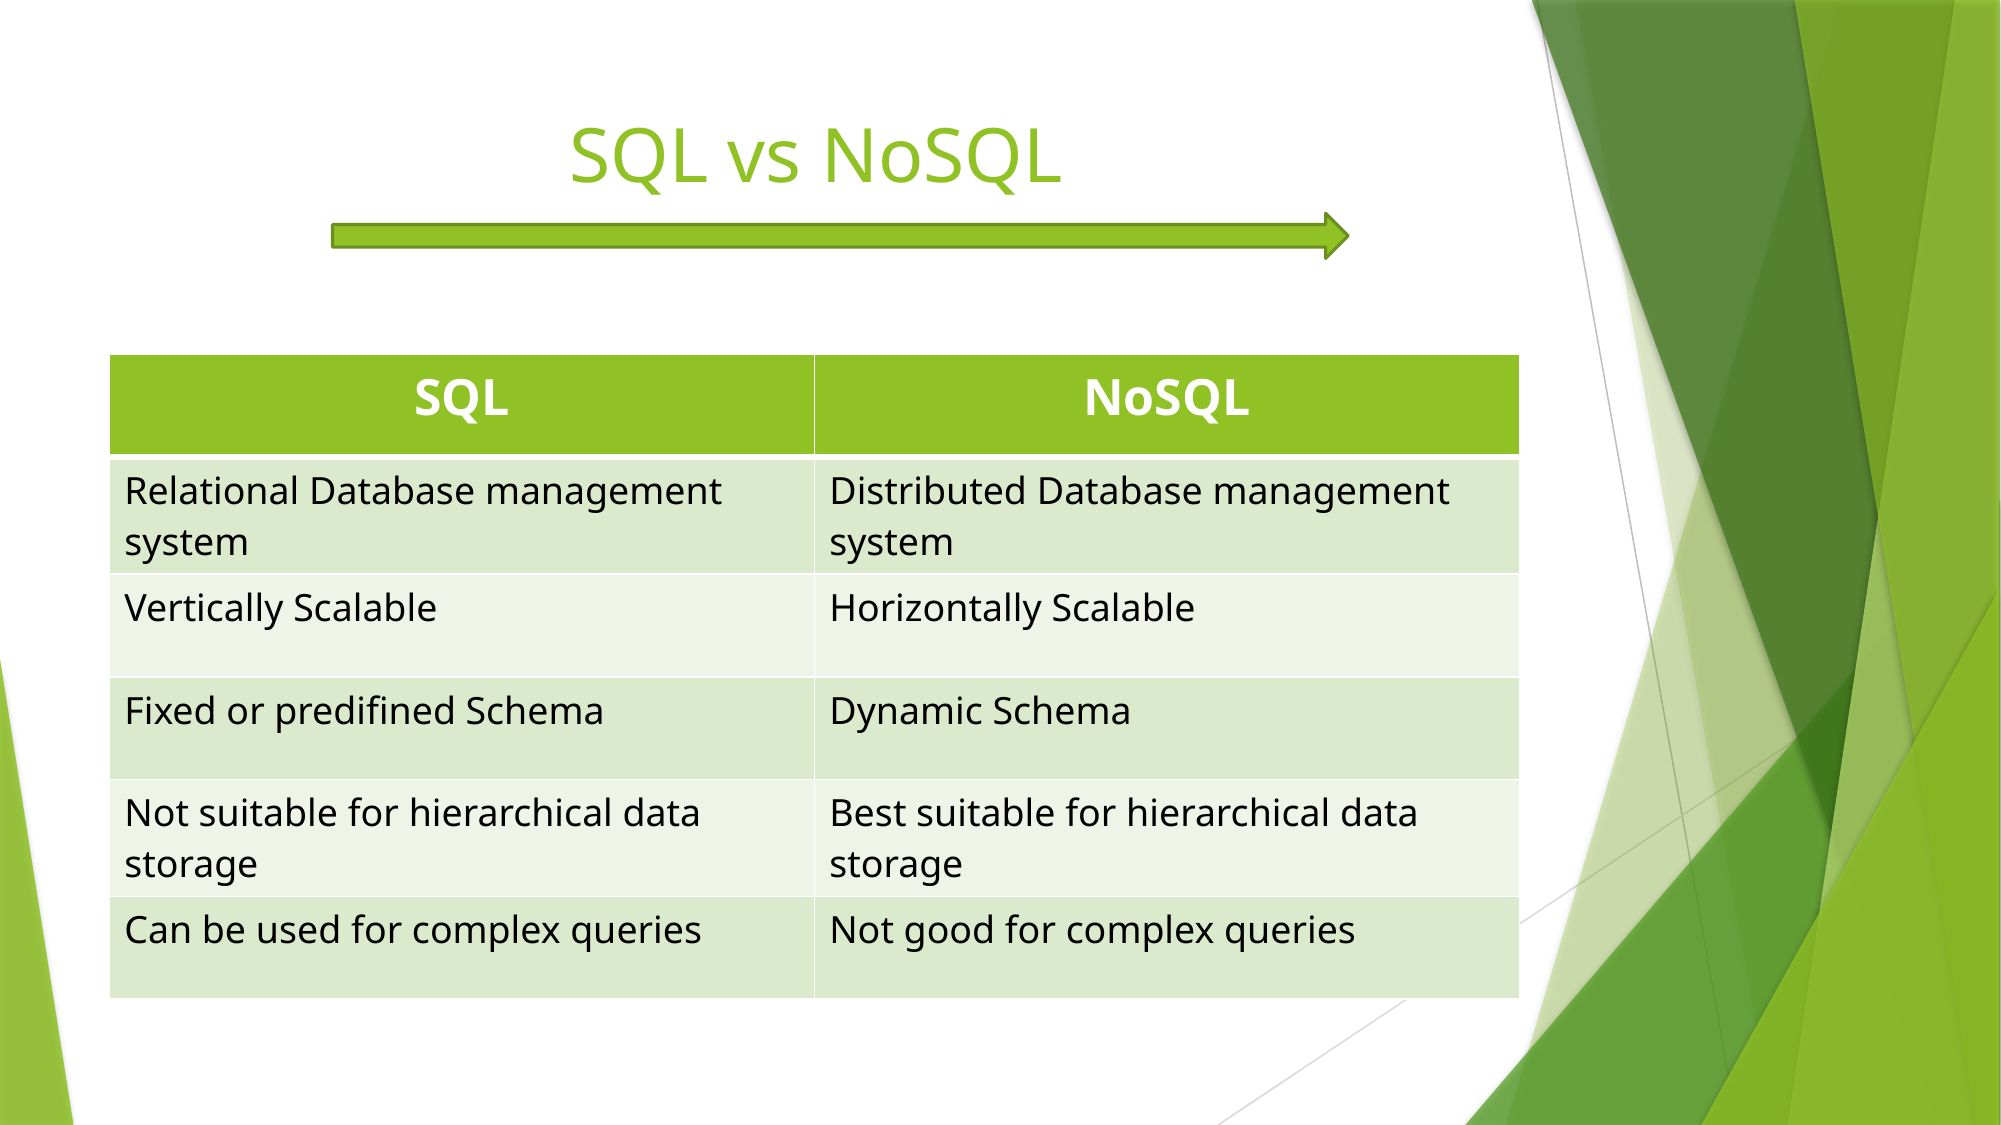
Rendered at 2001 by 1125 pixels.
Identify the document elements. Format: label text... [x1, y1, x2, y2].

table_cell Relational Database management system [110, 460, 814, 573]
table_header SQL [110, 355, 814, 454]
text_box [330, 211, 1350, 260]
table_cell Dynamic Schema [815, 678, 1519, 779]
title SQL vs NoSQL [111, 99, 1522, 317]
table_cell Distributed Database management system [815, 460, 1519, 573]
table_header NoSQL [815, 355, 1519, 454]
table_cell Vertically Scalable [110, 575, 814, 676]
table_cell Can be used for complex queries [110, 897, 814, 998]
table_cell Not good for complex queries [815, 897, 1519, 998]
table_cell Best suitable for hierarchical data storage [815, 780, 1519, 896]
table_cell Not suitable for hierarchical data storage [110, 780, 814, 896]
table_cell Horizontally Scalable [815, 575, 1519, 676]
table_cell Fixed or predifined Schema [110, 678, 814, 779]
